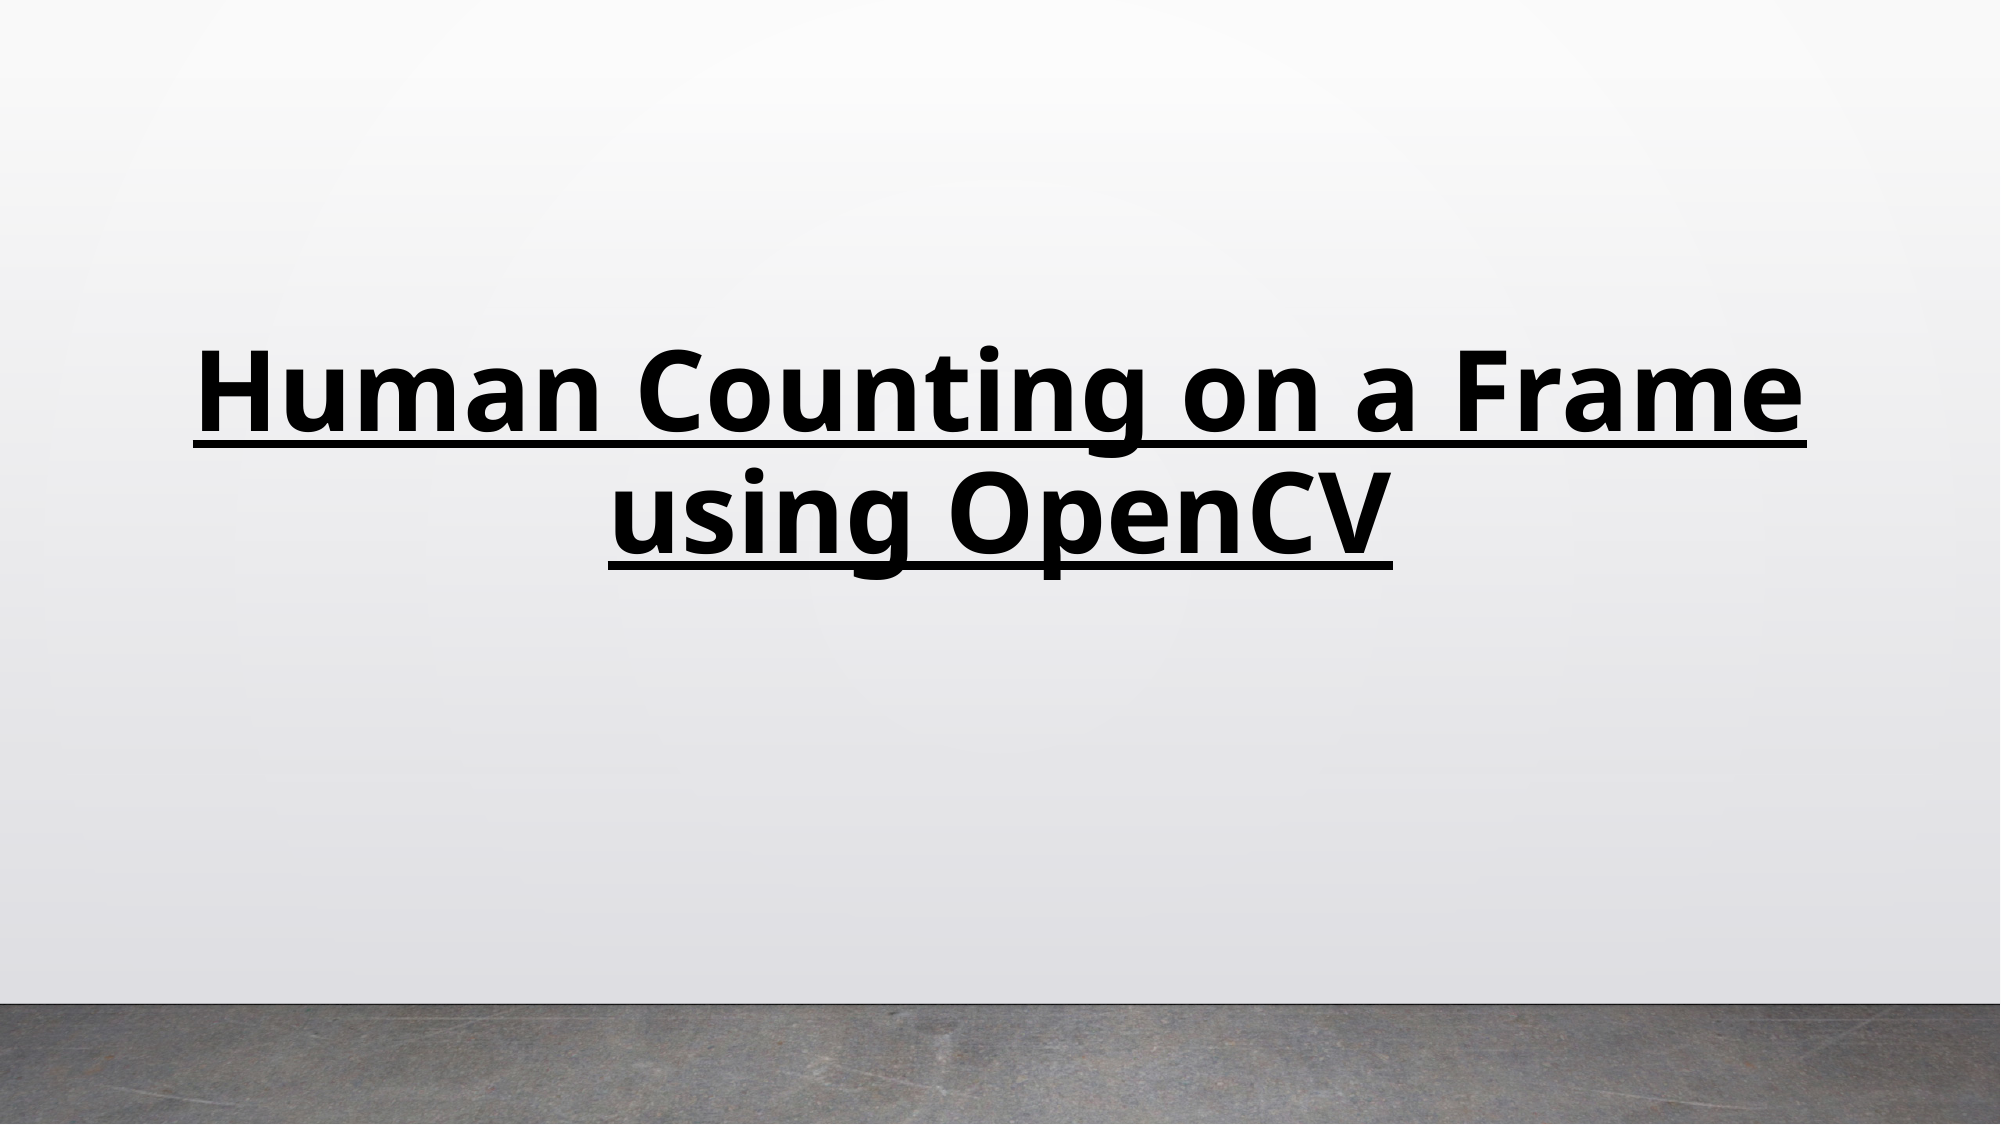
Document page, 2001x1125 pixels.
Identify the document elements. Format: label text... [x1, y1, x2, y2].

picture [0, 1004, 2000, 1124]
title Human Counting on a Frame using OpenCV [0, 327, 2000, 798]
